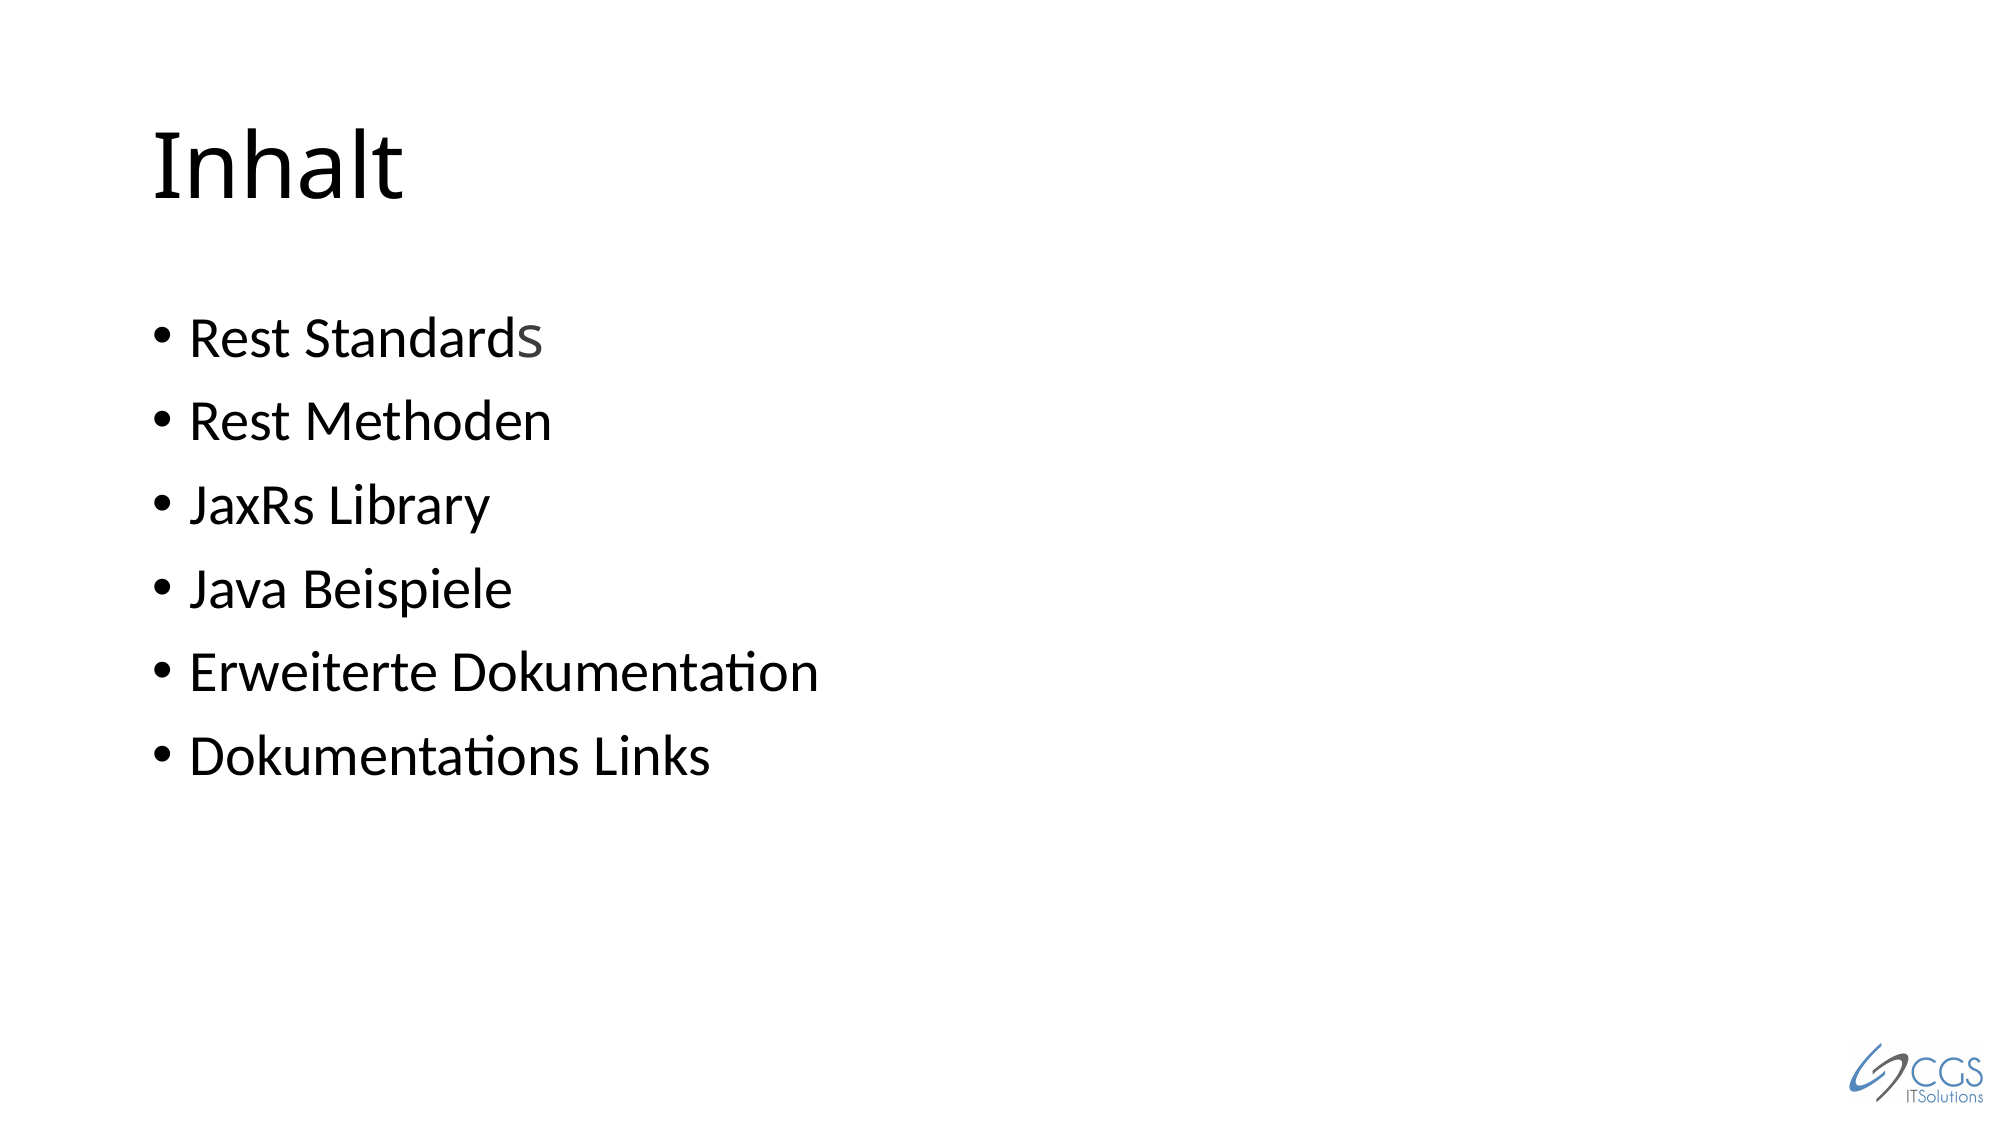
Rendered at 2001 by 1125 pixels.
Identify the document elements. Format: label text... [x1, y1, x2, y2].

title Inhalt [137, 59, 1863, 278]
list Rest Standards Rest Methoden JaxRs Library Java Beispiele Erweiterte Dokumentation Dokumentations Links [137, 299, 1863, 1014]
picture [1849, 1042, 1983, 1103]
